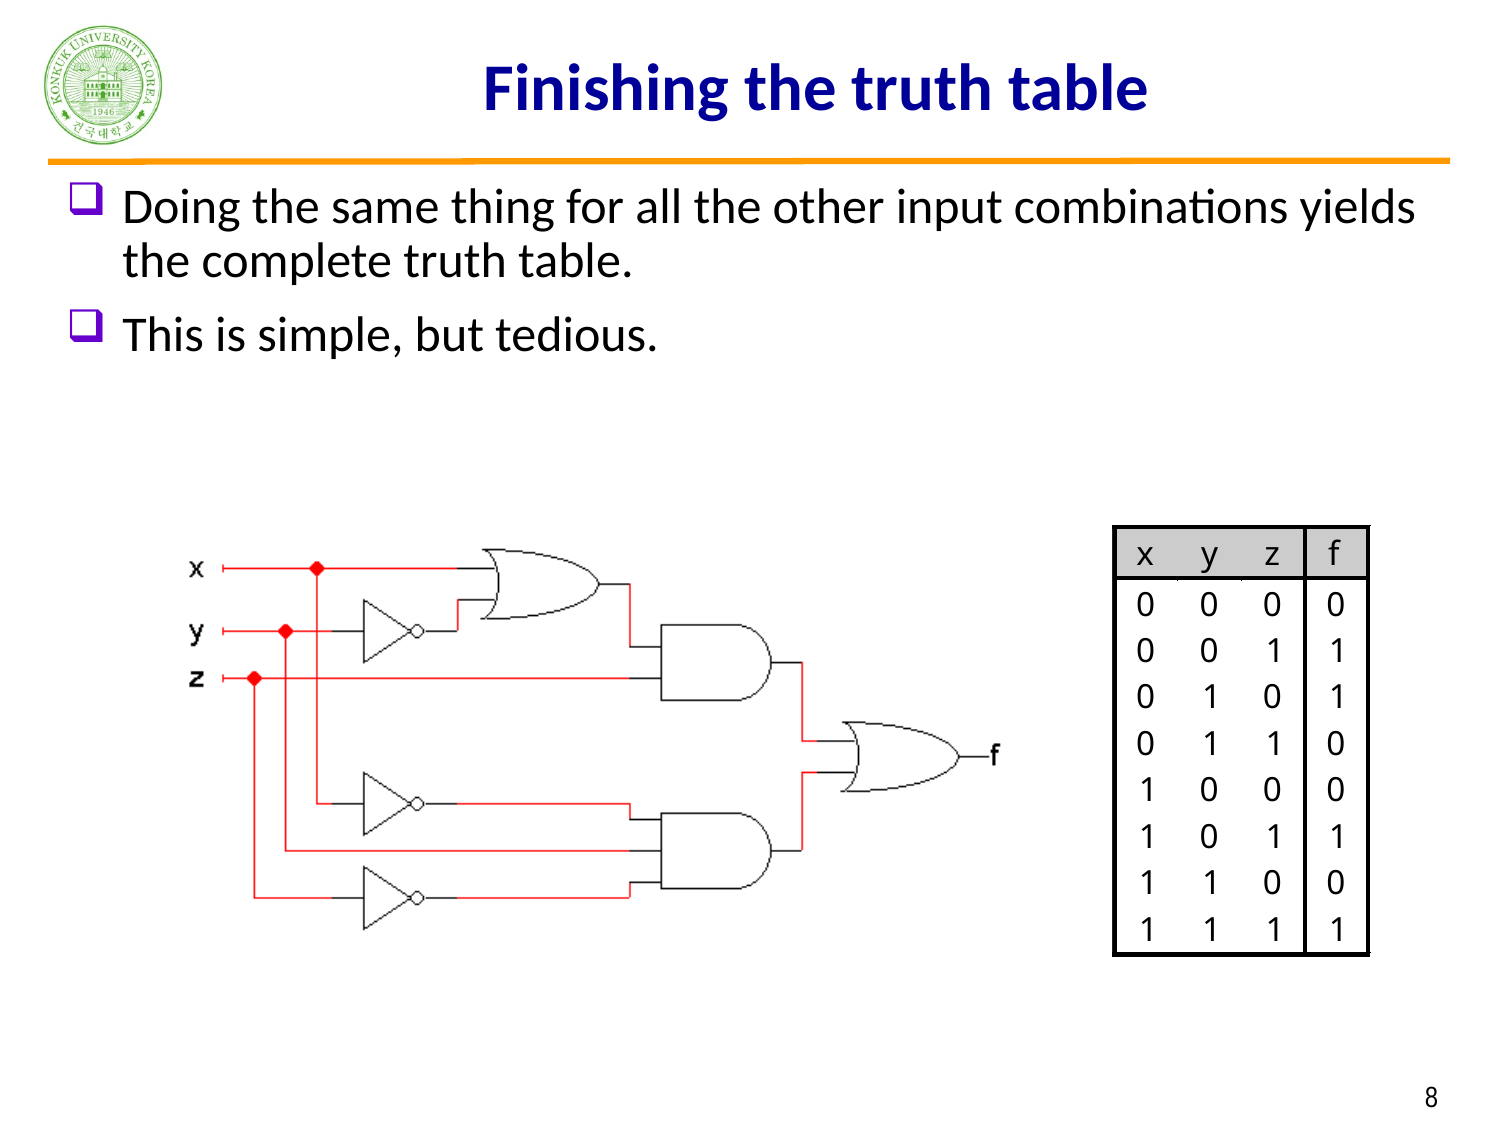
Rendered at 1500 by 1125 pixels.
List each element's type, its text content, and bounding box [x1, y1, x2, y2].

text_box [1112, 524, 1393, 998]
picture [35, 19, 172, 148]
title Finishing the truth table [182, 18, 1452, 150]
slide_number 8 [1098, 1070, 1454, 1118]
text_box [174, 524, 1038, 943]
list Doing the same thing for all the other input combinations yields the complete truth table. This is simple, but tedious. [51, 172, 1453, 417]
